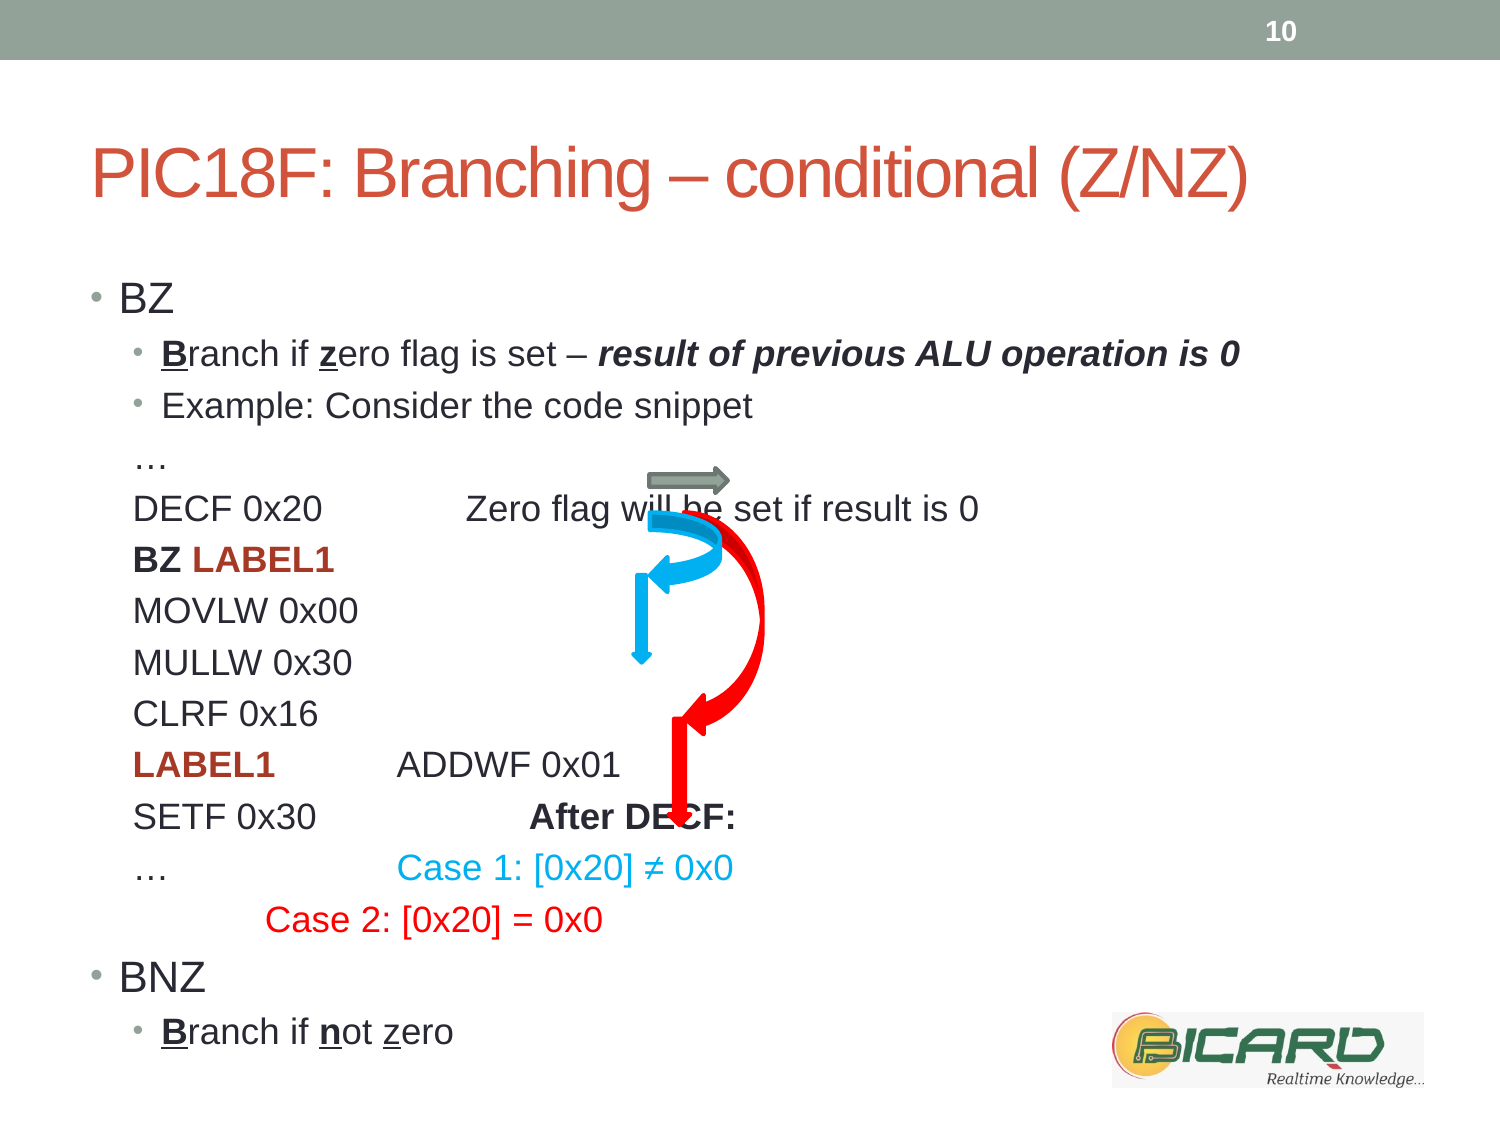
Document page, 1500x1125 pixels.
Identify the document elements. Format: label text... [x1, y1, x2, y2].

title PIC18F: Branching – conditional (Z/NZ) [75, 87, 1425, 250]
text_box [647, 510, 723, 595]
text_box [647, 466, 730, 496]
text_box [631, 572, 652, 665]
text_box [681, 510, 765, 737]
picture [1112, 1063, 1424, 1088]
text_box [666, 716, 693, 828]
list BZ Branch if zero flag is set – result of previous ALU operation is 0 Example: Consider the code snippet … DECF 0x20 Zero flag will be set if result is 0 BZ LABEL1 MOVLW 0x00 MULLW 0x30 CLRF 0x16 LABEL1 ADDWF 0x01 SETF 0x30 After DECF: … Case 1: [0x20] ≠ 0x0 Case 2: [0x20] = 0x0 BNZ Branch if not zero [75, 262, 1425, 1063]
slide_number 10 [1250, 3, 1425, 57]
